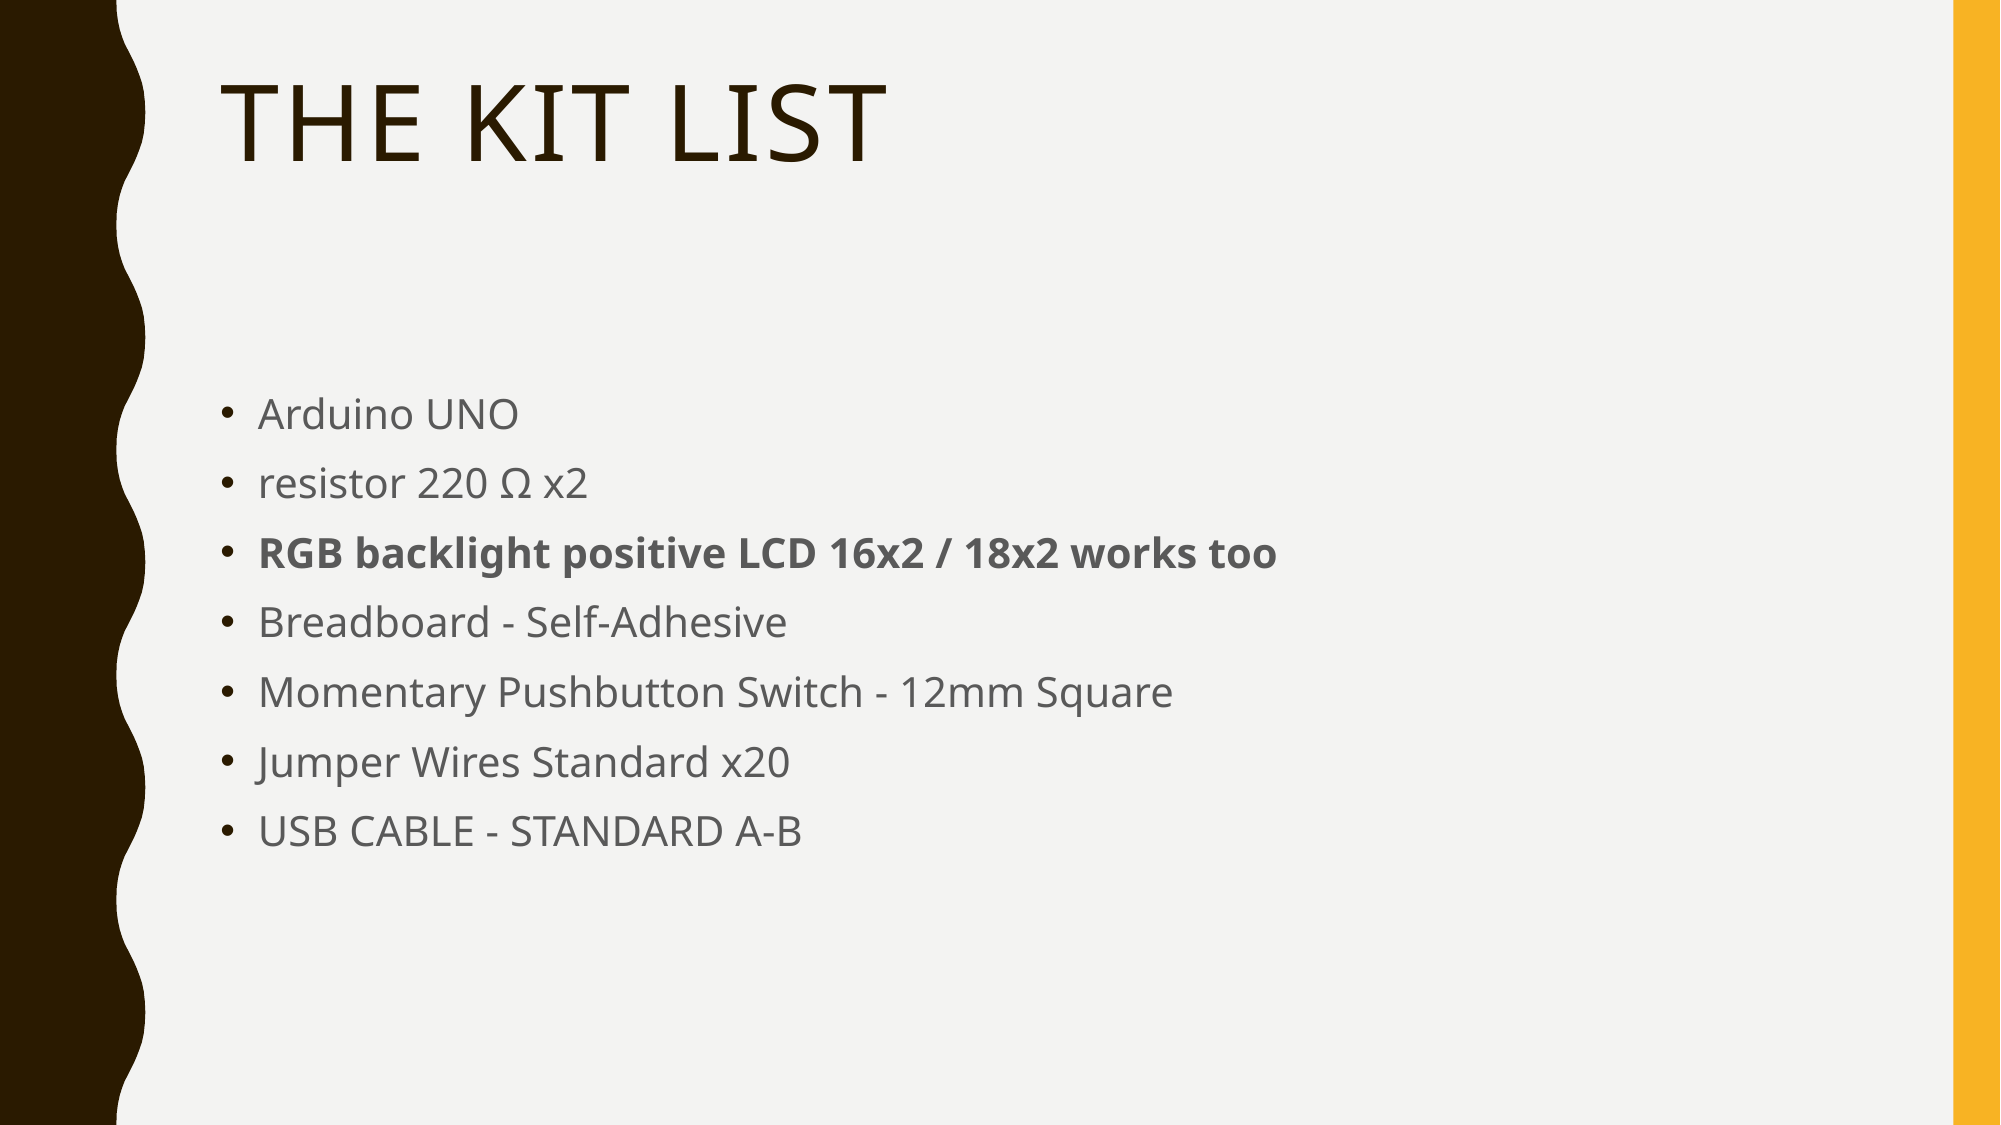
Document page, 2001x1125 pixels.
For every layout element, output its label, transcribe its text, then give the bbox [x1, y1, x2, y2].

title The kit list [205, 62, 1875, 308]
list Arduino UNO resistor 220 Ω x2 RGB backlight positive LCD 16x2 / 18x2 works too Breadboard - Self-Adhesive Momentary Pushbutton Switch - 12mm Square Jumper Wires Standard x20 USB CABLE - STANDARD A-B [205, 375, 1875, 965]
